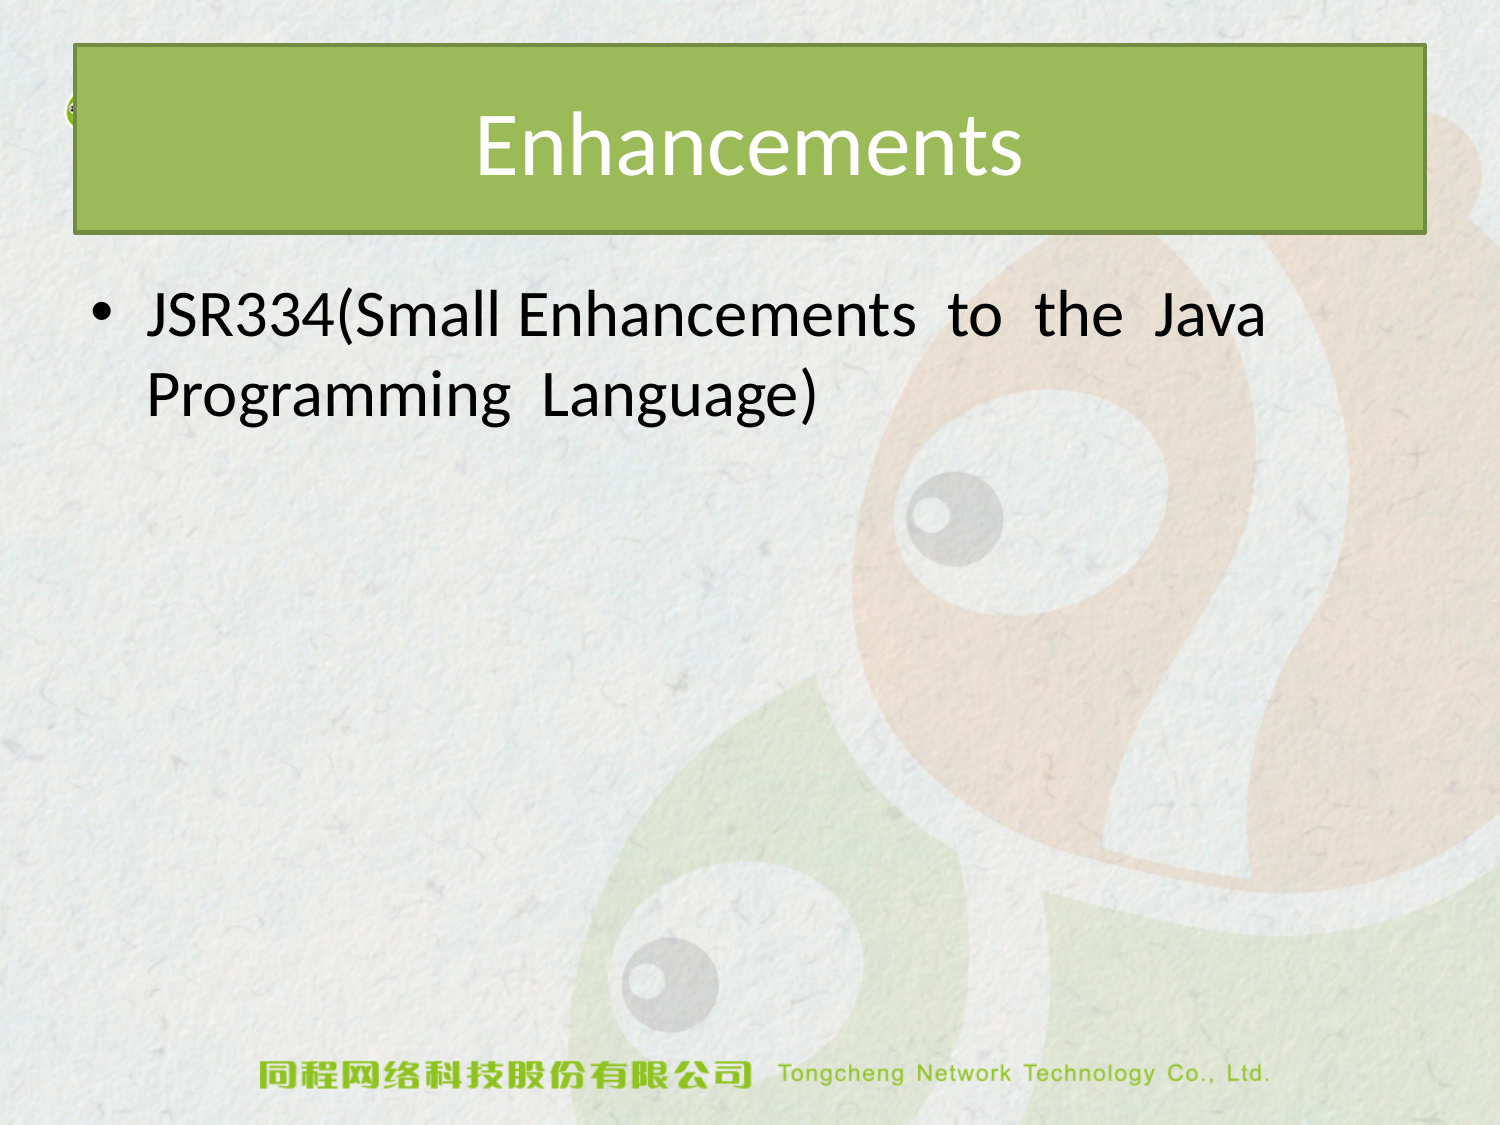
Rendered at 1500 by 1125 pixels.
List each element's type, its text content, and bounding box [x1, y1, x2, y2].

title Enhancements [73, 43, 1427, 235]
list JSR334(Small Enhancements to the Java Programming Language) [75, 262, 1425, 1005]
picture [0, 0, 1500, 1125]
